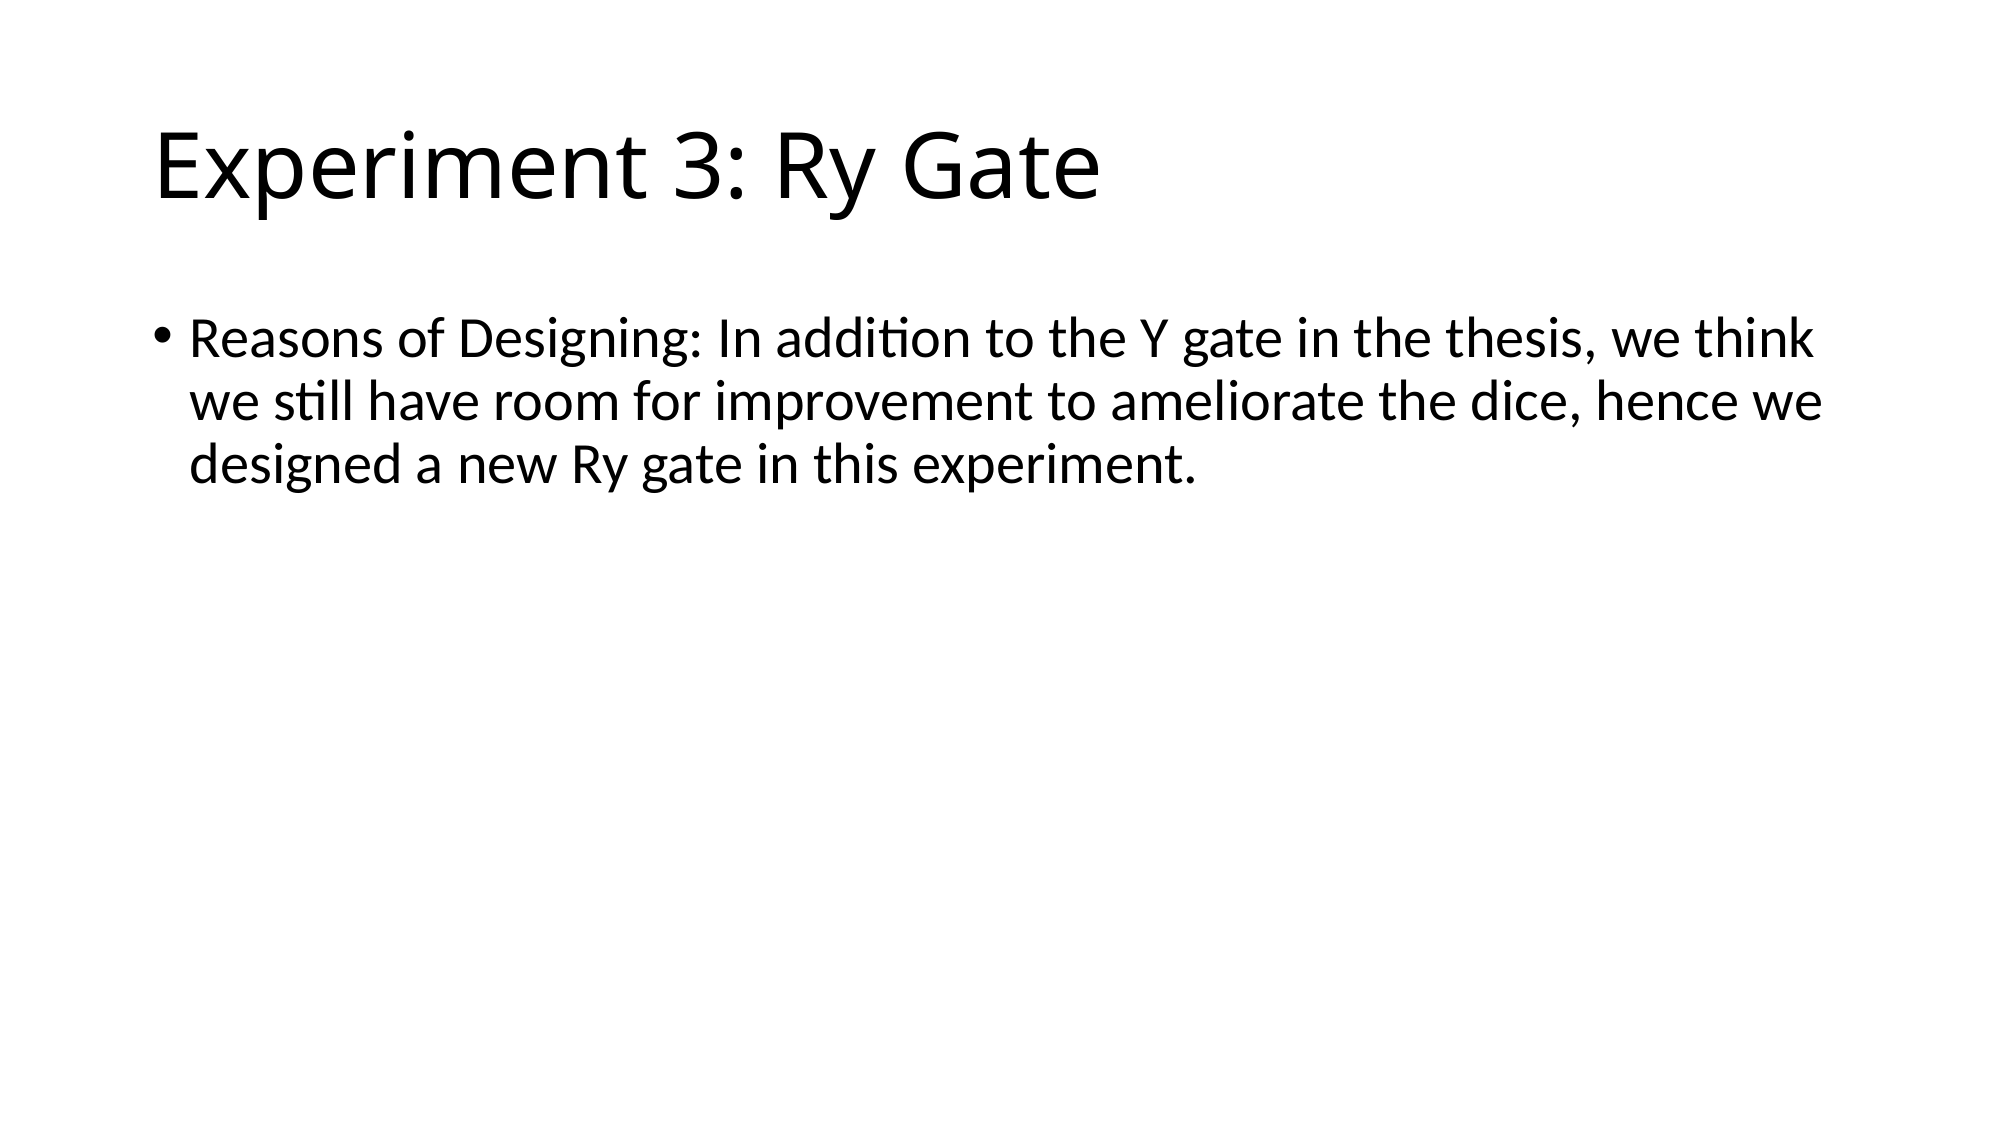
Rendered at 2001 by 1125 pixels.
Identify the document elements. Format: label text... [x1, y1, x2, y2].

title Experiment 3: Ry Gate [137, 59, 1863, 278]
list Reasons of Designing: In addition to the Y gate in the thesis, we think we still have room for improvement to ameliorate the dice, hence we designed a new Ry gate in this experiment. [137, 299, 1863, 1014]
